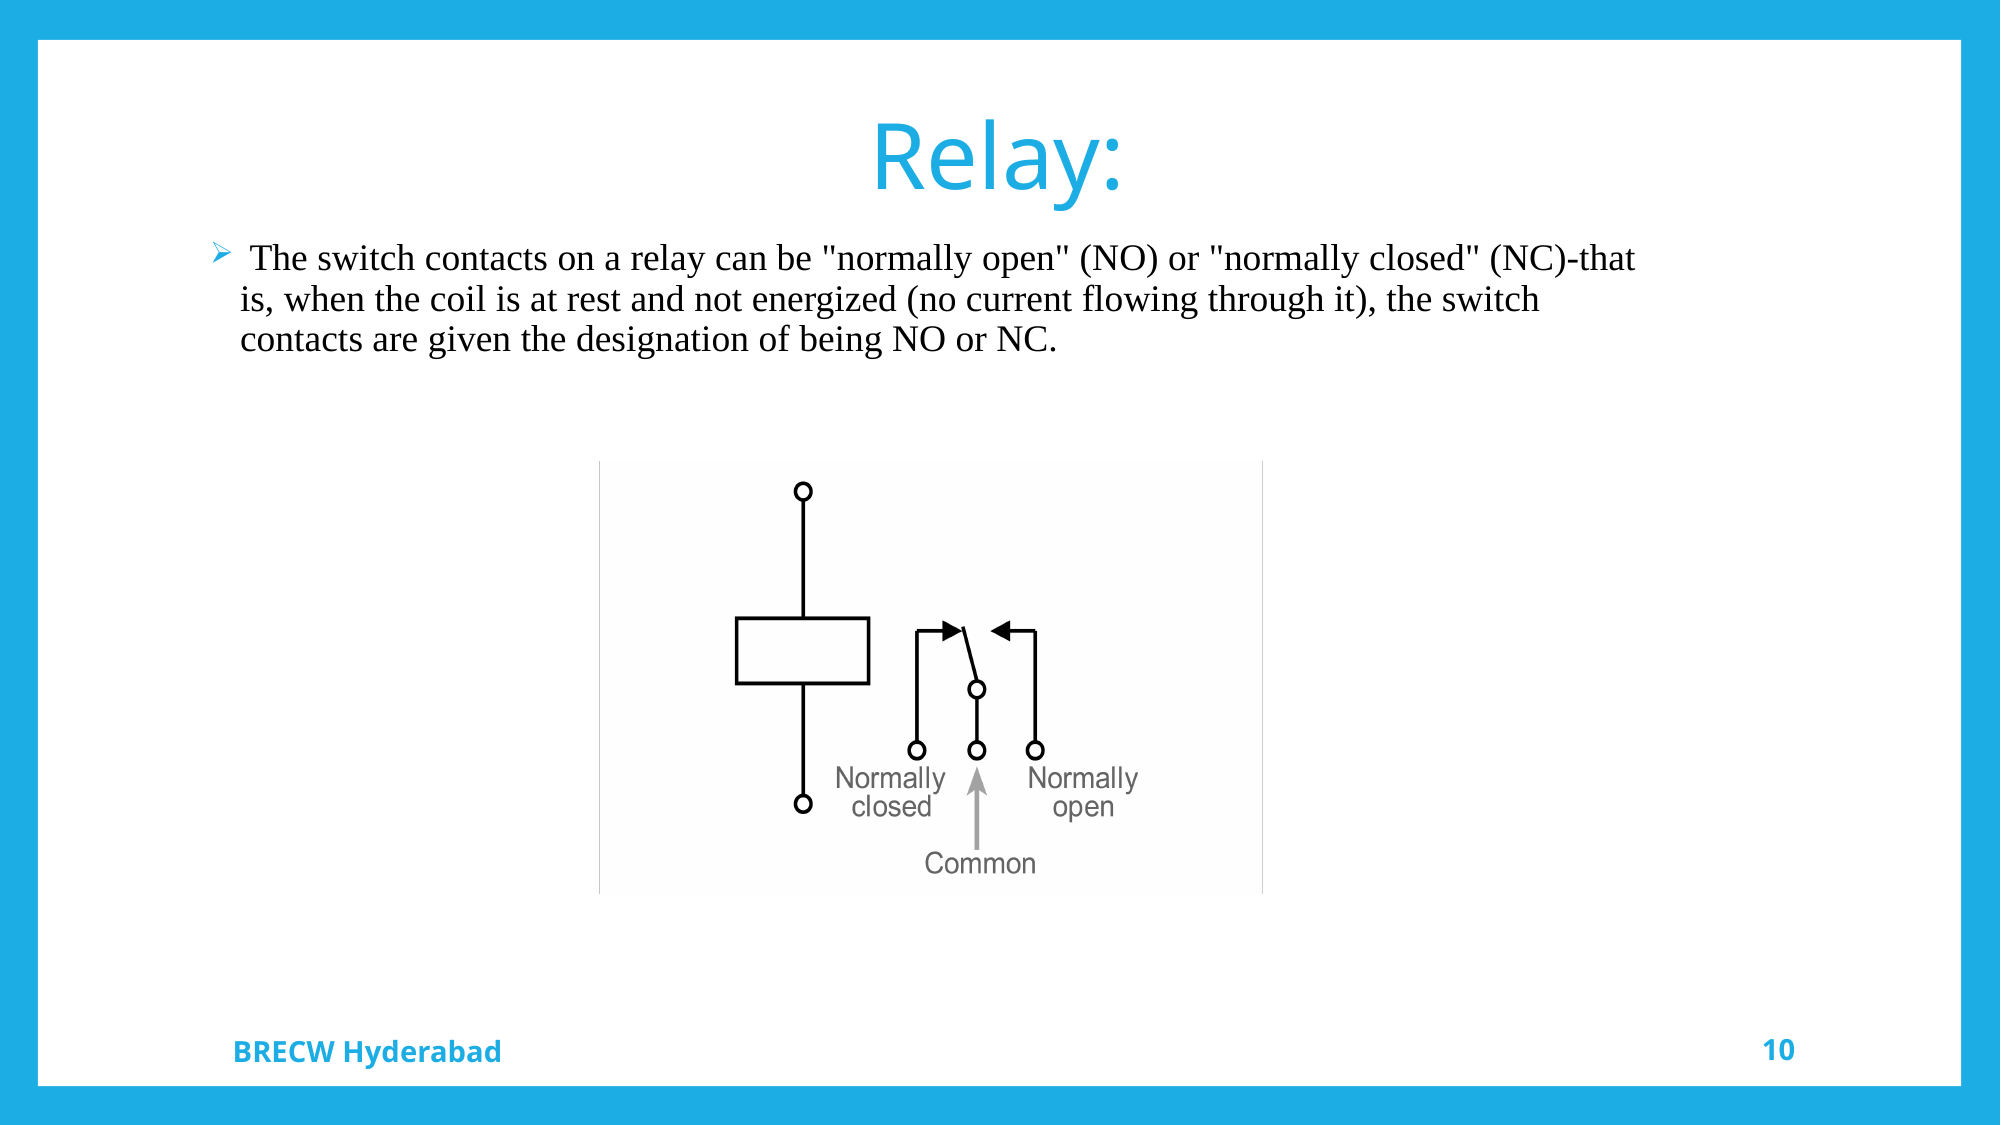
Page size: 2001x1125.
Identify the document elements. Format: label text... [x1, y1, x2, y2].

footer BRECW Hyderabad [217, 1020, 1422, 1081]
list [598, 461, 1263, 895]
slide_number 10 [1530, 1020, 1811, 1081]
list The switch contacts on a relay can be "normally open" (NO) or "normally closed" (NC)-that is, when the coil is at rest and not energized (no current flowing through it), the switch contacts are given the designation of being NO or NC. [187, 231, 1668, 983]
title Relay: [187, 99, 1808, 219]
